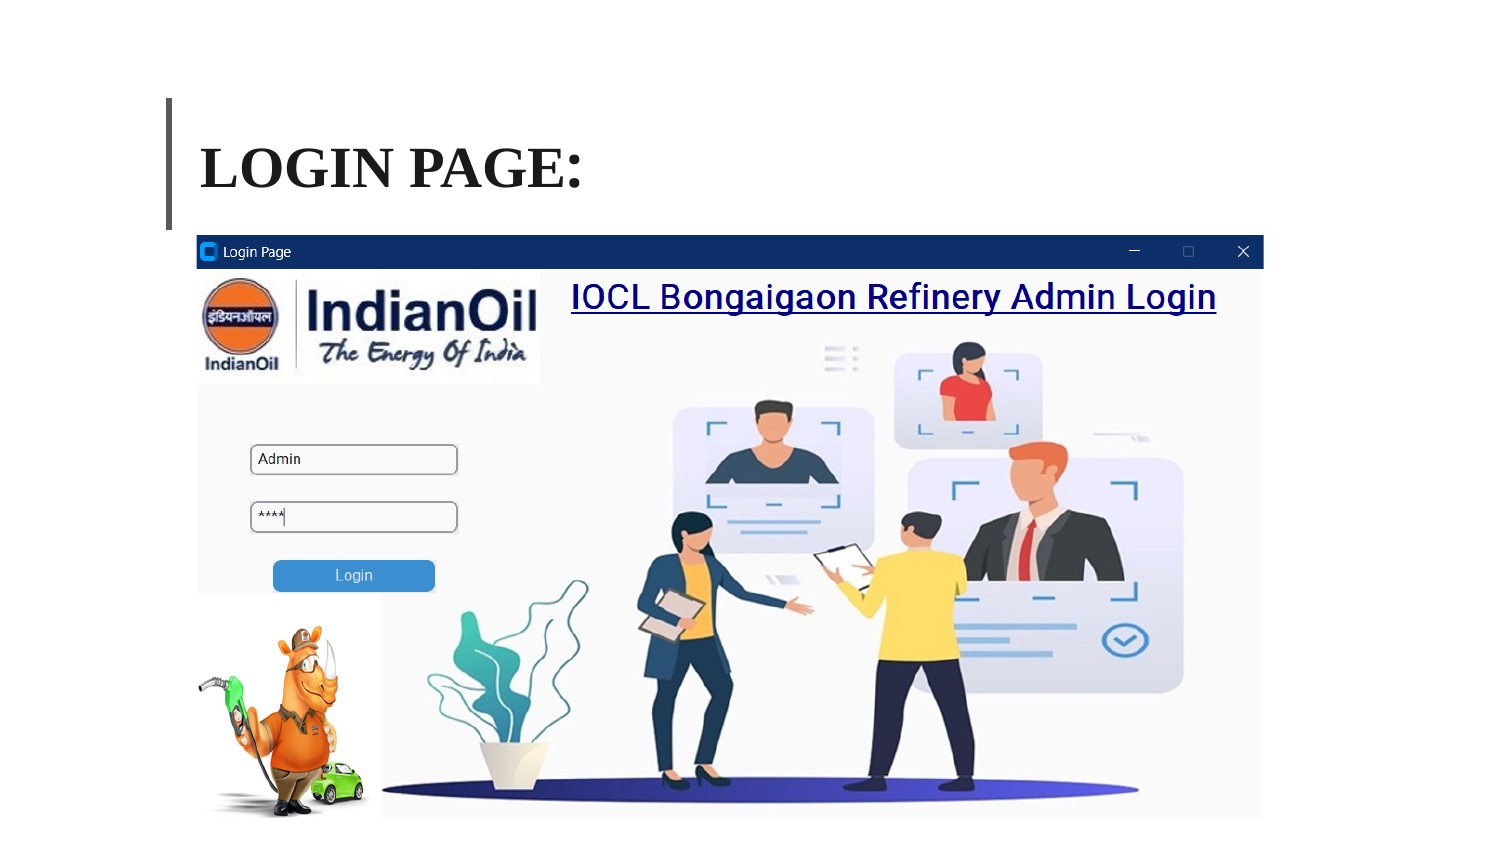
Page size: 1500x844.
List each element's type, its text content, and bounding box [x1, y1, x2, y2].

picture [196, 235, 1264, 819]
title LOGIN PAGE: [189, 94, 1361, 206]
